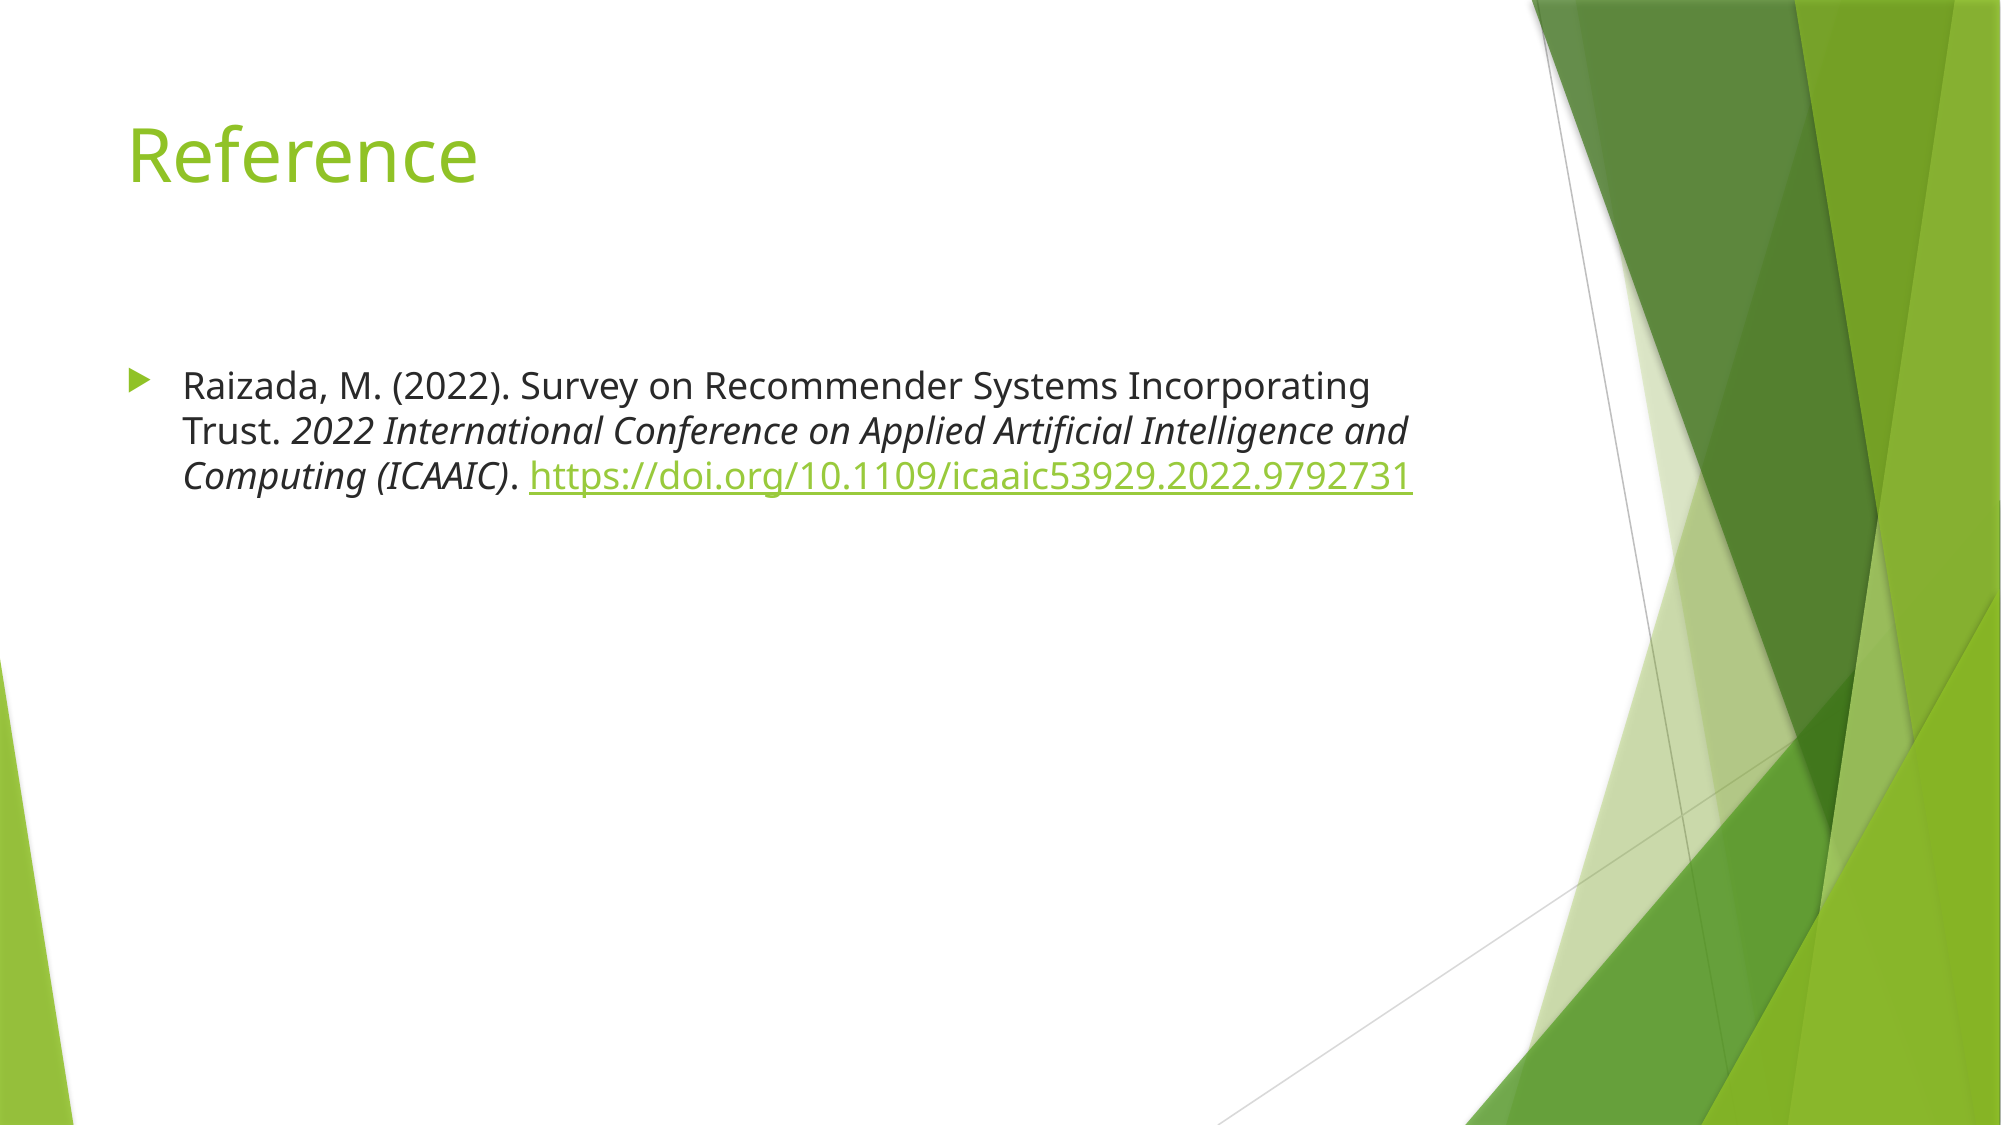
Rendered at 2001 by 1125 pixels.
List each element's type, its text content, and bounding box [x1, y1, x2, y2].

title Reference [111, 99, 1522, 317]
list Raizada, M. (2022). Survey on Recommender Systems Incorporating Trust. 2022 International Conference on Applied Artificial Intelligence and Computing (ICAAIC). https://doi.org/10.1109/icaaic53929.2022.9792731 [111, 354, 1522, 992]
